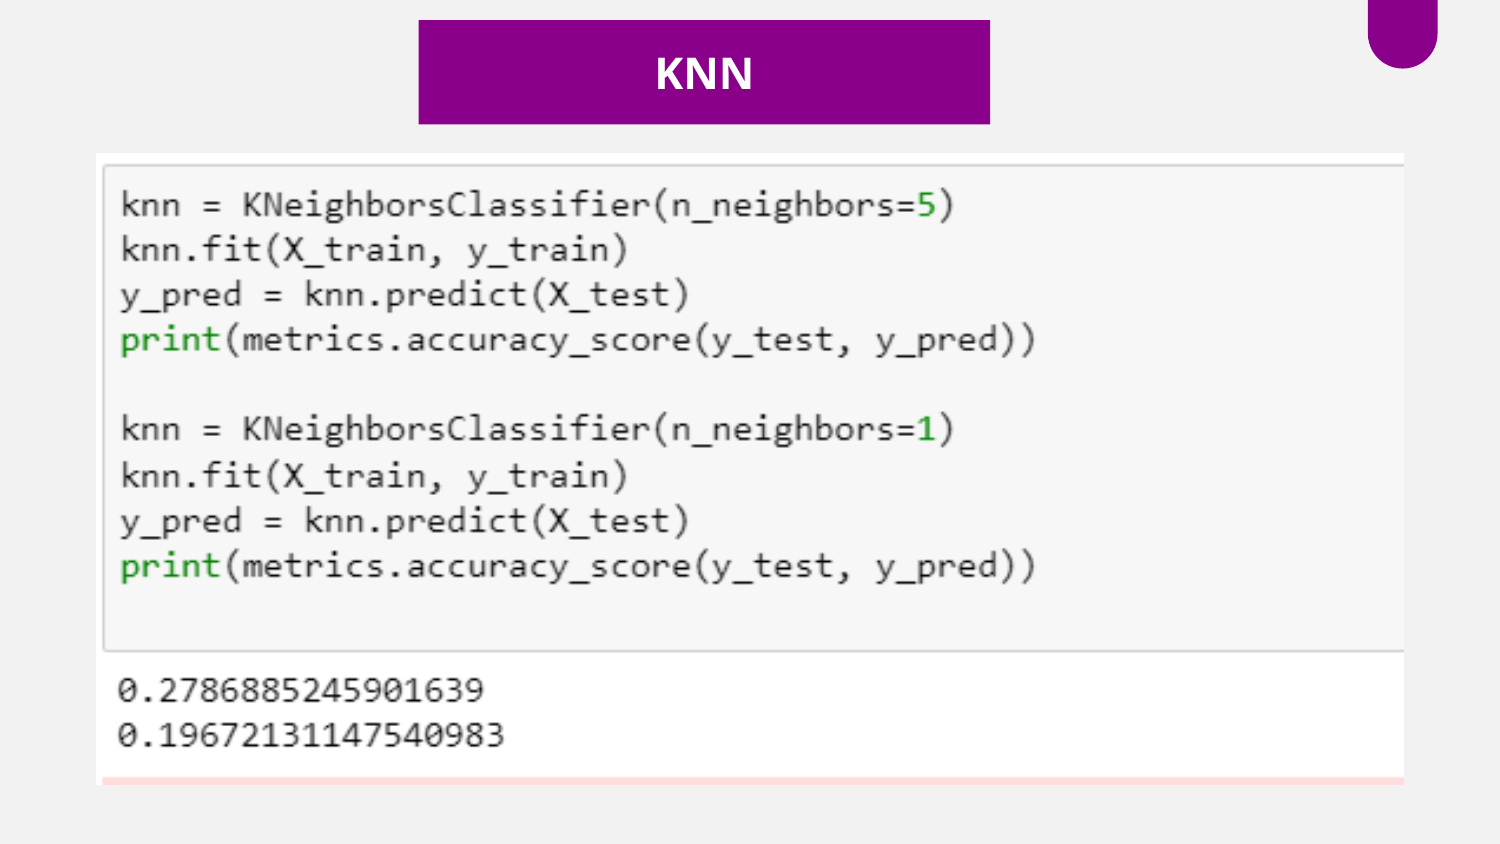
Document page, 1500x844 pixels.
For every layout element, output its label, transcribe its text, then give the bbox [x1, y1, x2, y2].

picture [96, 153, 1404, 785]
text_box KNN [418, 20, 991, 125]
text_box [1367, 0, 1438, 69]
text_box [58, 391, 594, 806]
